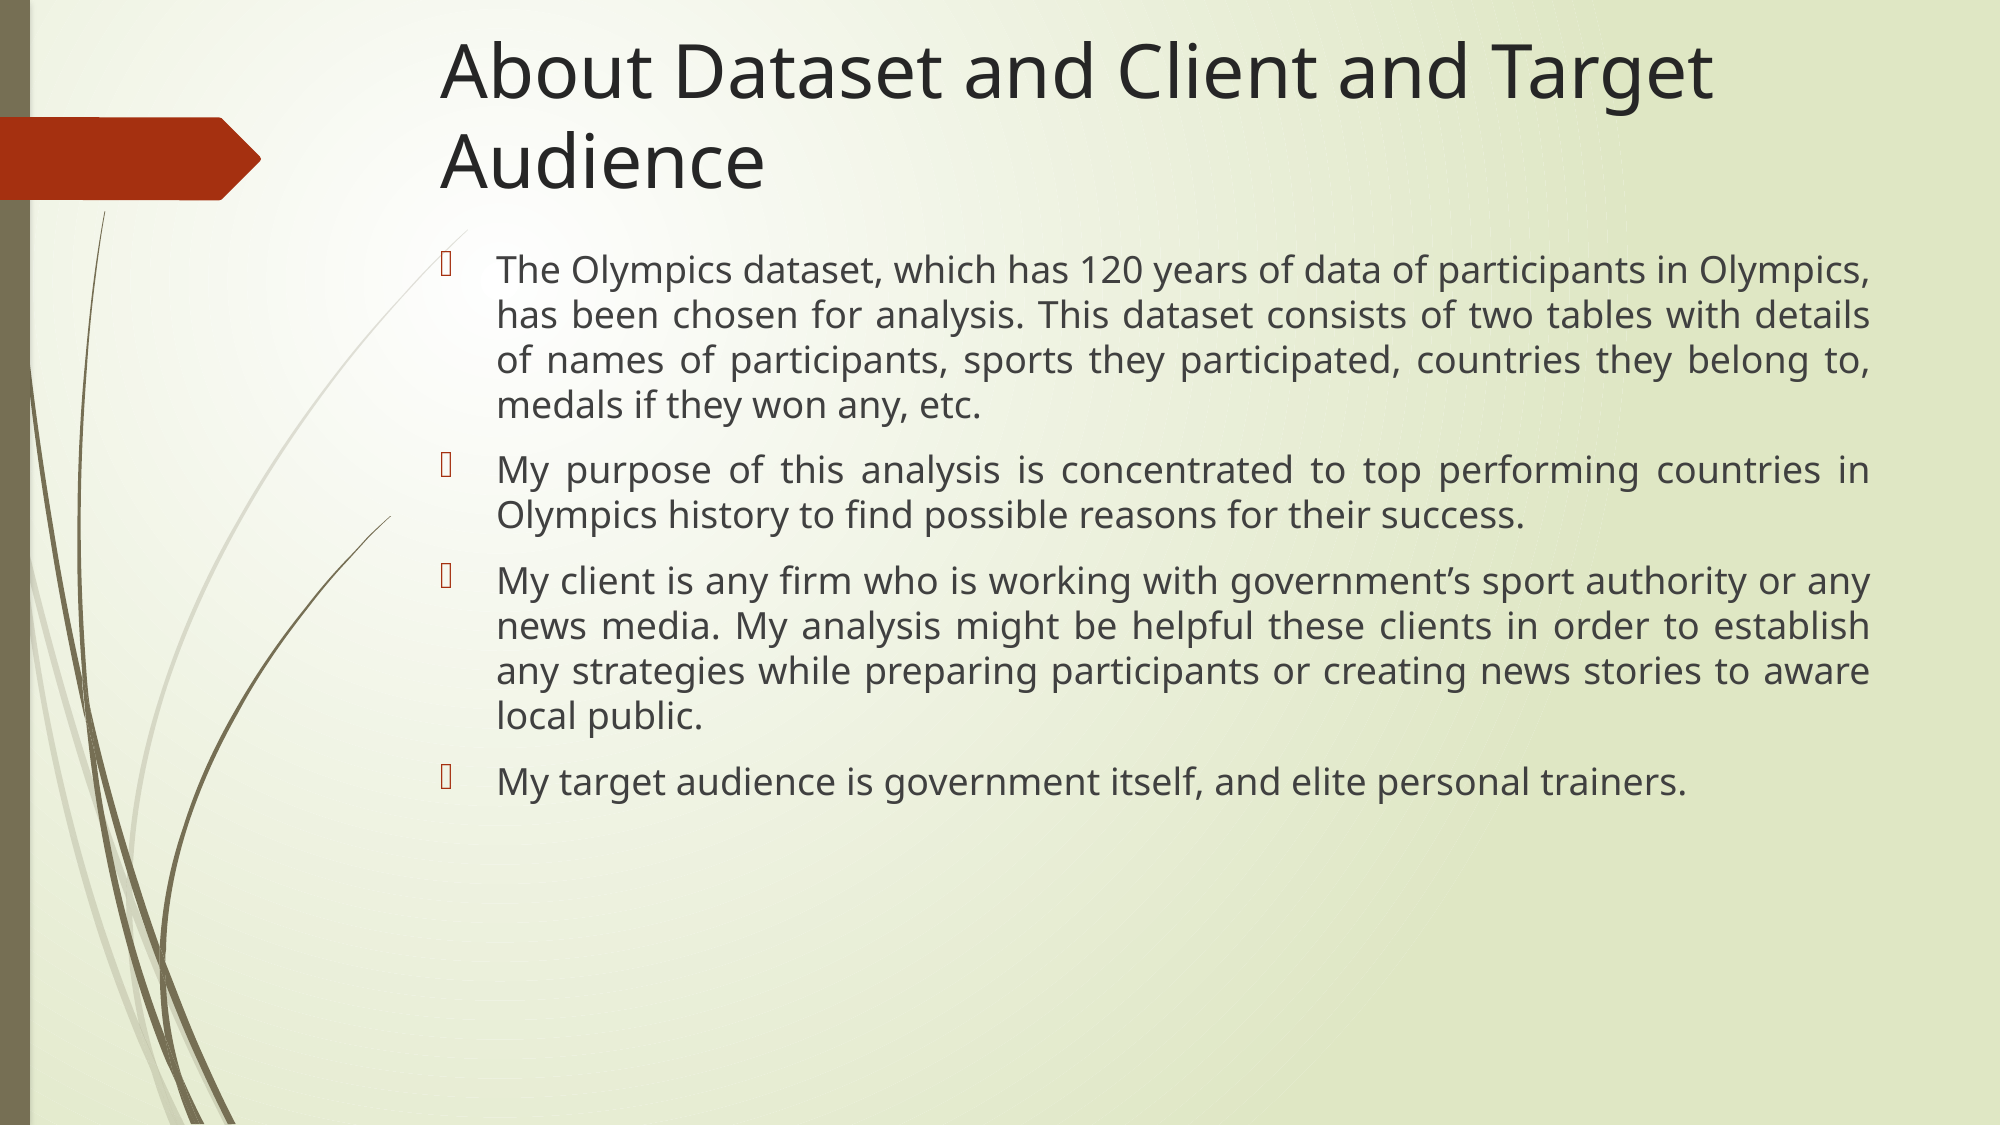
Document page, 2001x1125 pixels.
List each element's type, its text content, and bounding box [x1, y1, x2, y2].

title About Dataset and Client and Target Audience [425, 15, 1888, 226]
list The Olympics dataset, which has 120 years of data of participants in Olympics, has been chosen for analysis. This dataset consists of two tables with details of names of participants, sports they participated, countries they belong to, medals if they won any, etc. My purpose of this analysis is concentrated to top performing countries in Olympics history to find possible reasons for their success. My client is any firm who is working with government’s sport authority or any news media. My analysis might be helpful these clients in order to establish any strategies while preparing participants or creating news stories to aware local public. My target audience is government itself, and elite personal trainers. [424, 238, 1888, 923]
